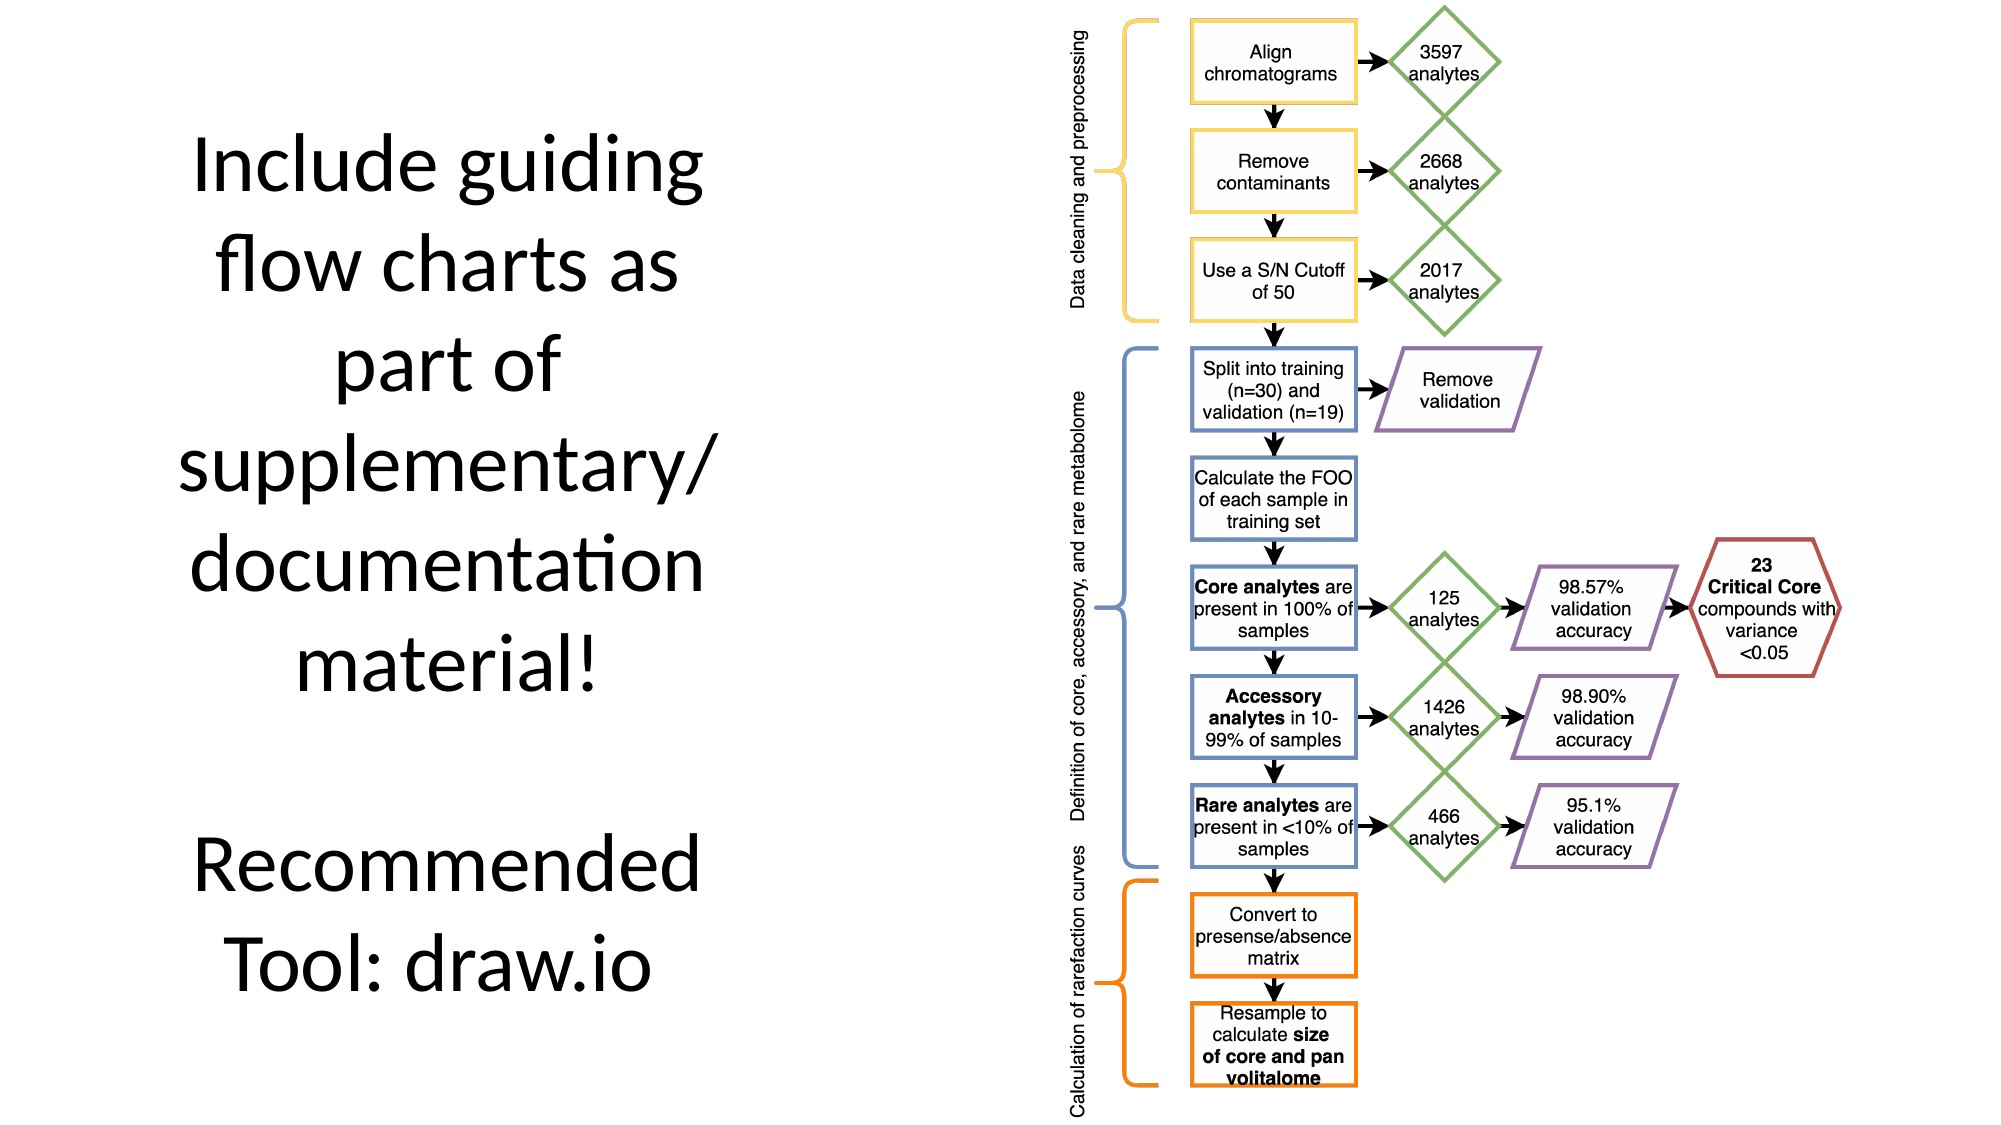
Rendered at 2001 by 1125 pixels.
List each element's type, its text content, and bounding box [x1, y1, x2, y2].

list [1047, 5, 1842, 1120]
text_box Include guiding flow charts as part of supplementary/ documentation material! Recommended Tool: draw.io [121, 100, 775, 1016]
